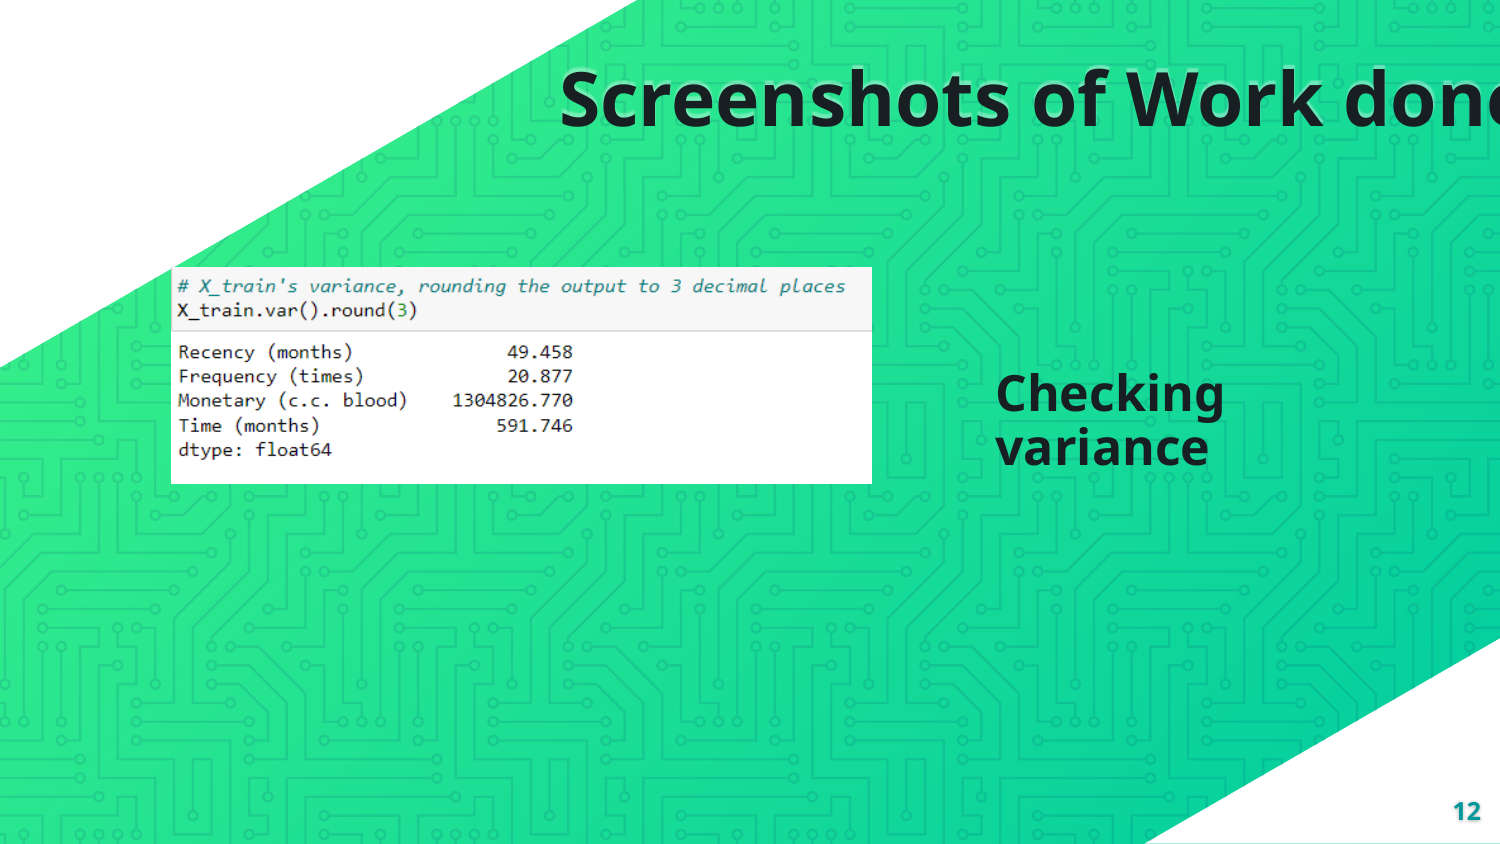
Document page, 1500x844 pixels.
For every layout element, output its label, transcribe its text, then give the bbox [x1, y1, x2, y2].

slide_number 12 [1391, 779, 1482, 844]
picture [171, 267, 872, 484]
text_box Screenshots of Work done [559, 61, 1500, 252]
list Checking variance [995, 252, 1445, 783]
